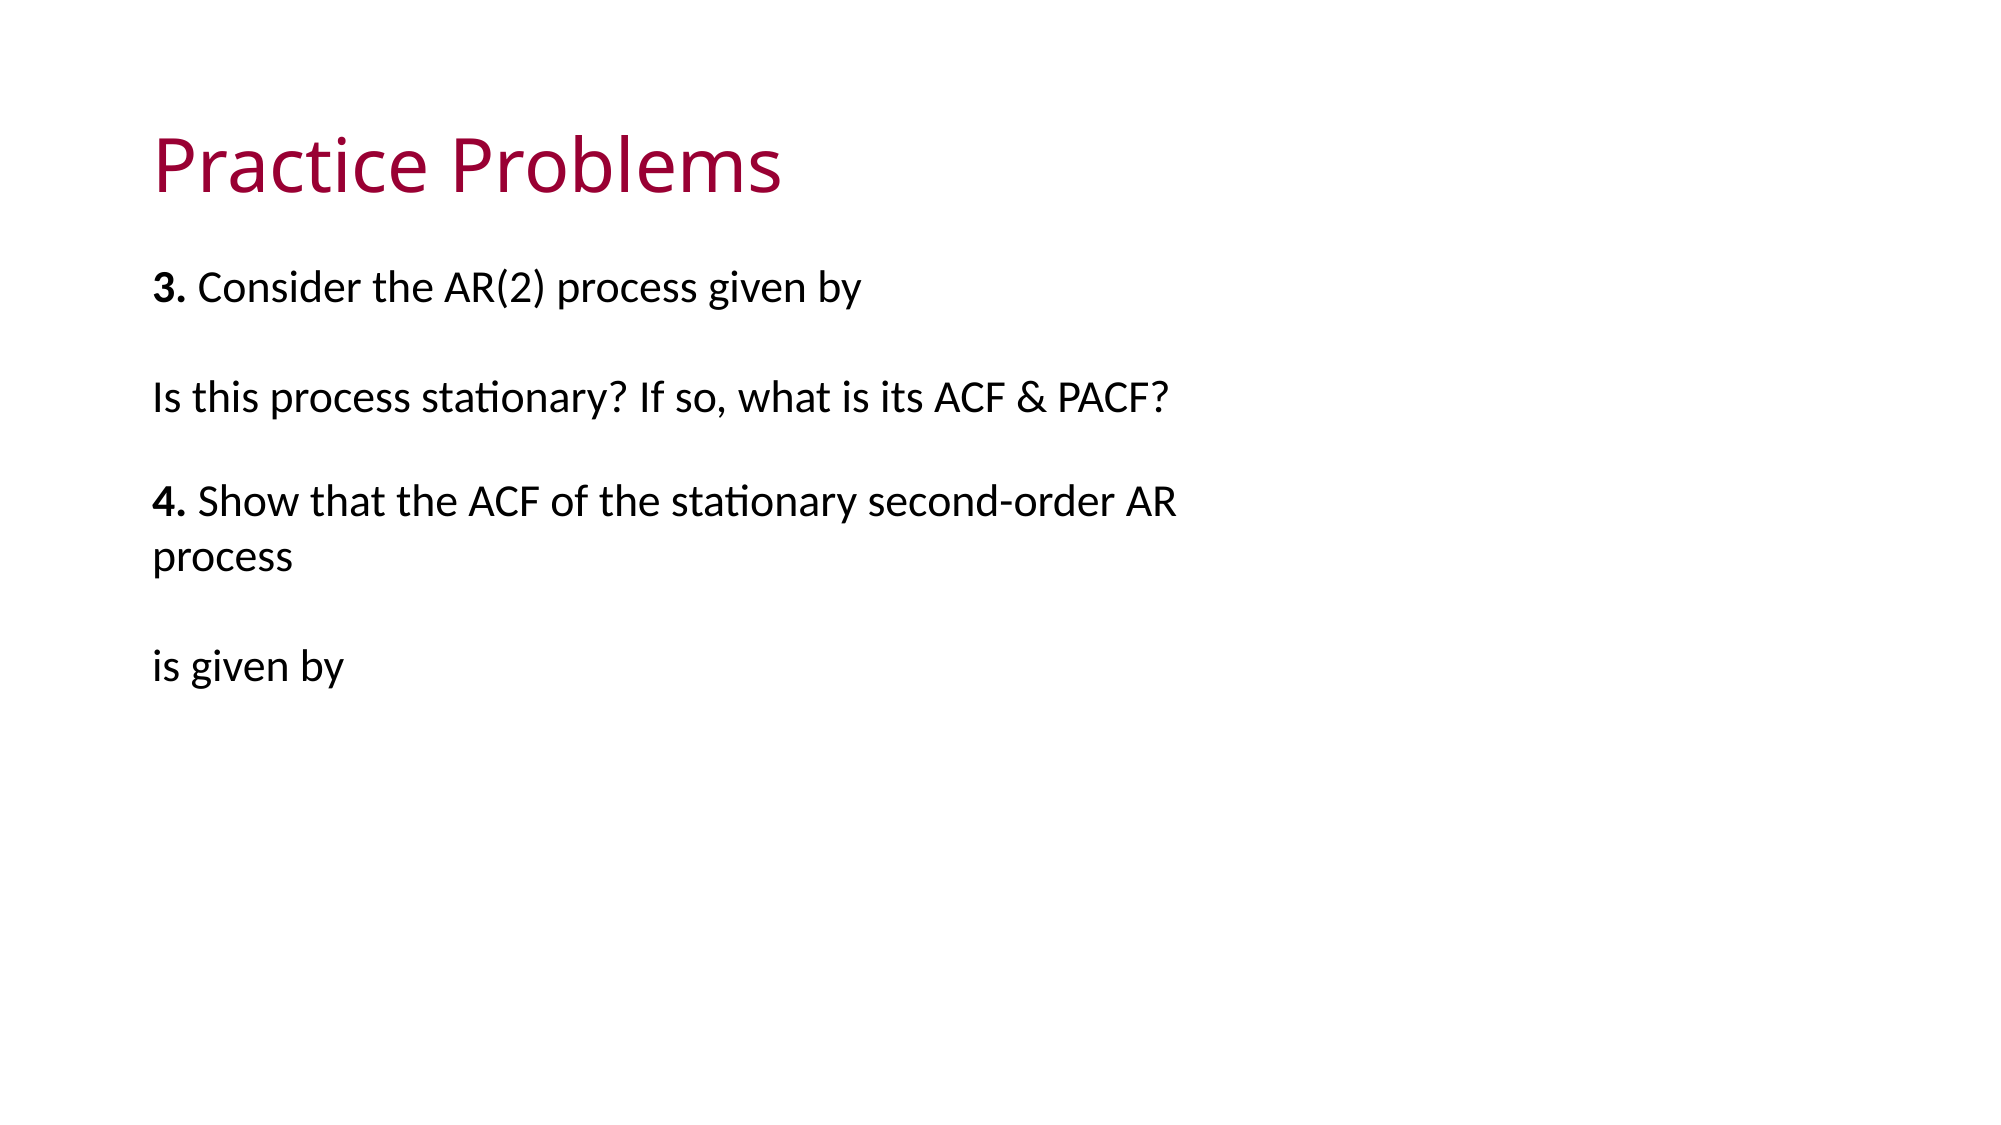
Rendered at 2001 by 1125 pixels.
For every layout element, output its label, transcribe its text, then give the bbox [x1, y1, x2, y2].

title Practice Problems [137, 59, 1126, 278]
